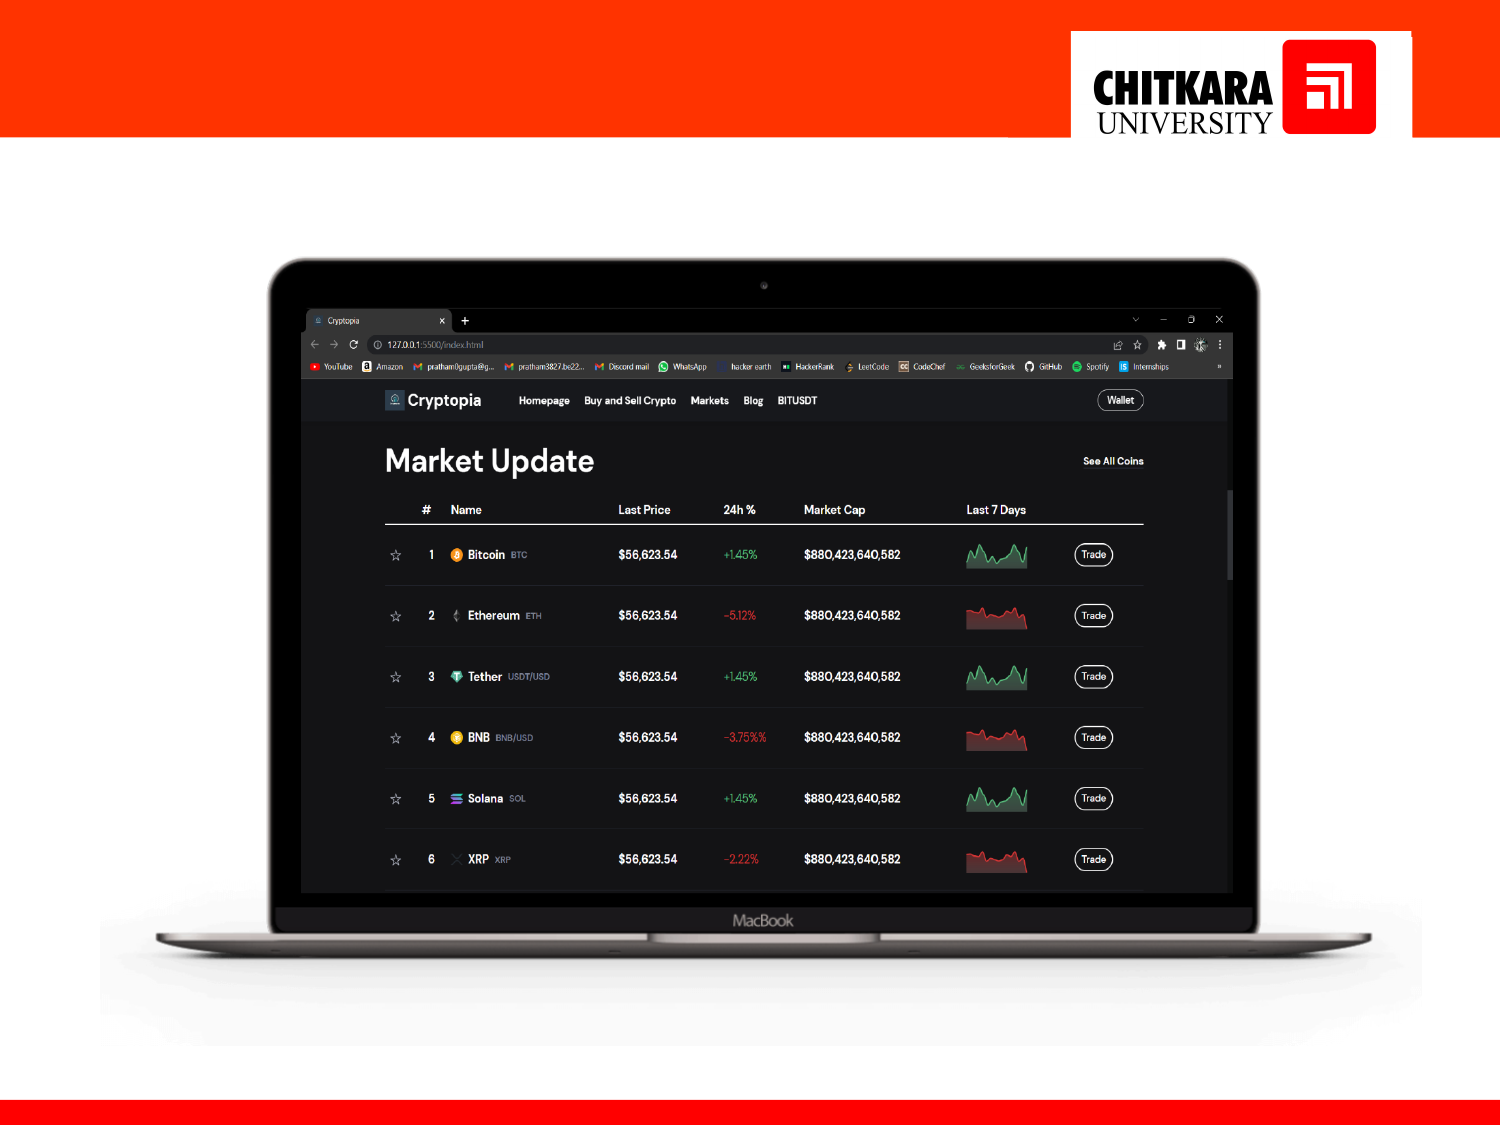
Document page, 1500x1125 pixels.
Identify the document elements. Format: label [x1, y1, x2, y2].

picture [1074, 37, 1391, 138]
picture [100, 231, 1423, 1046]
